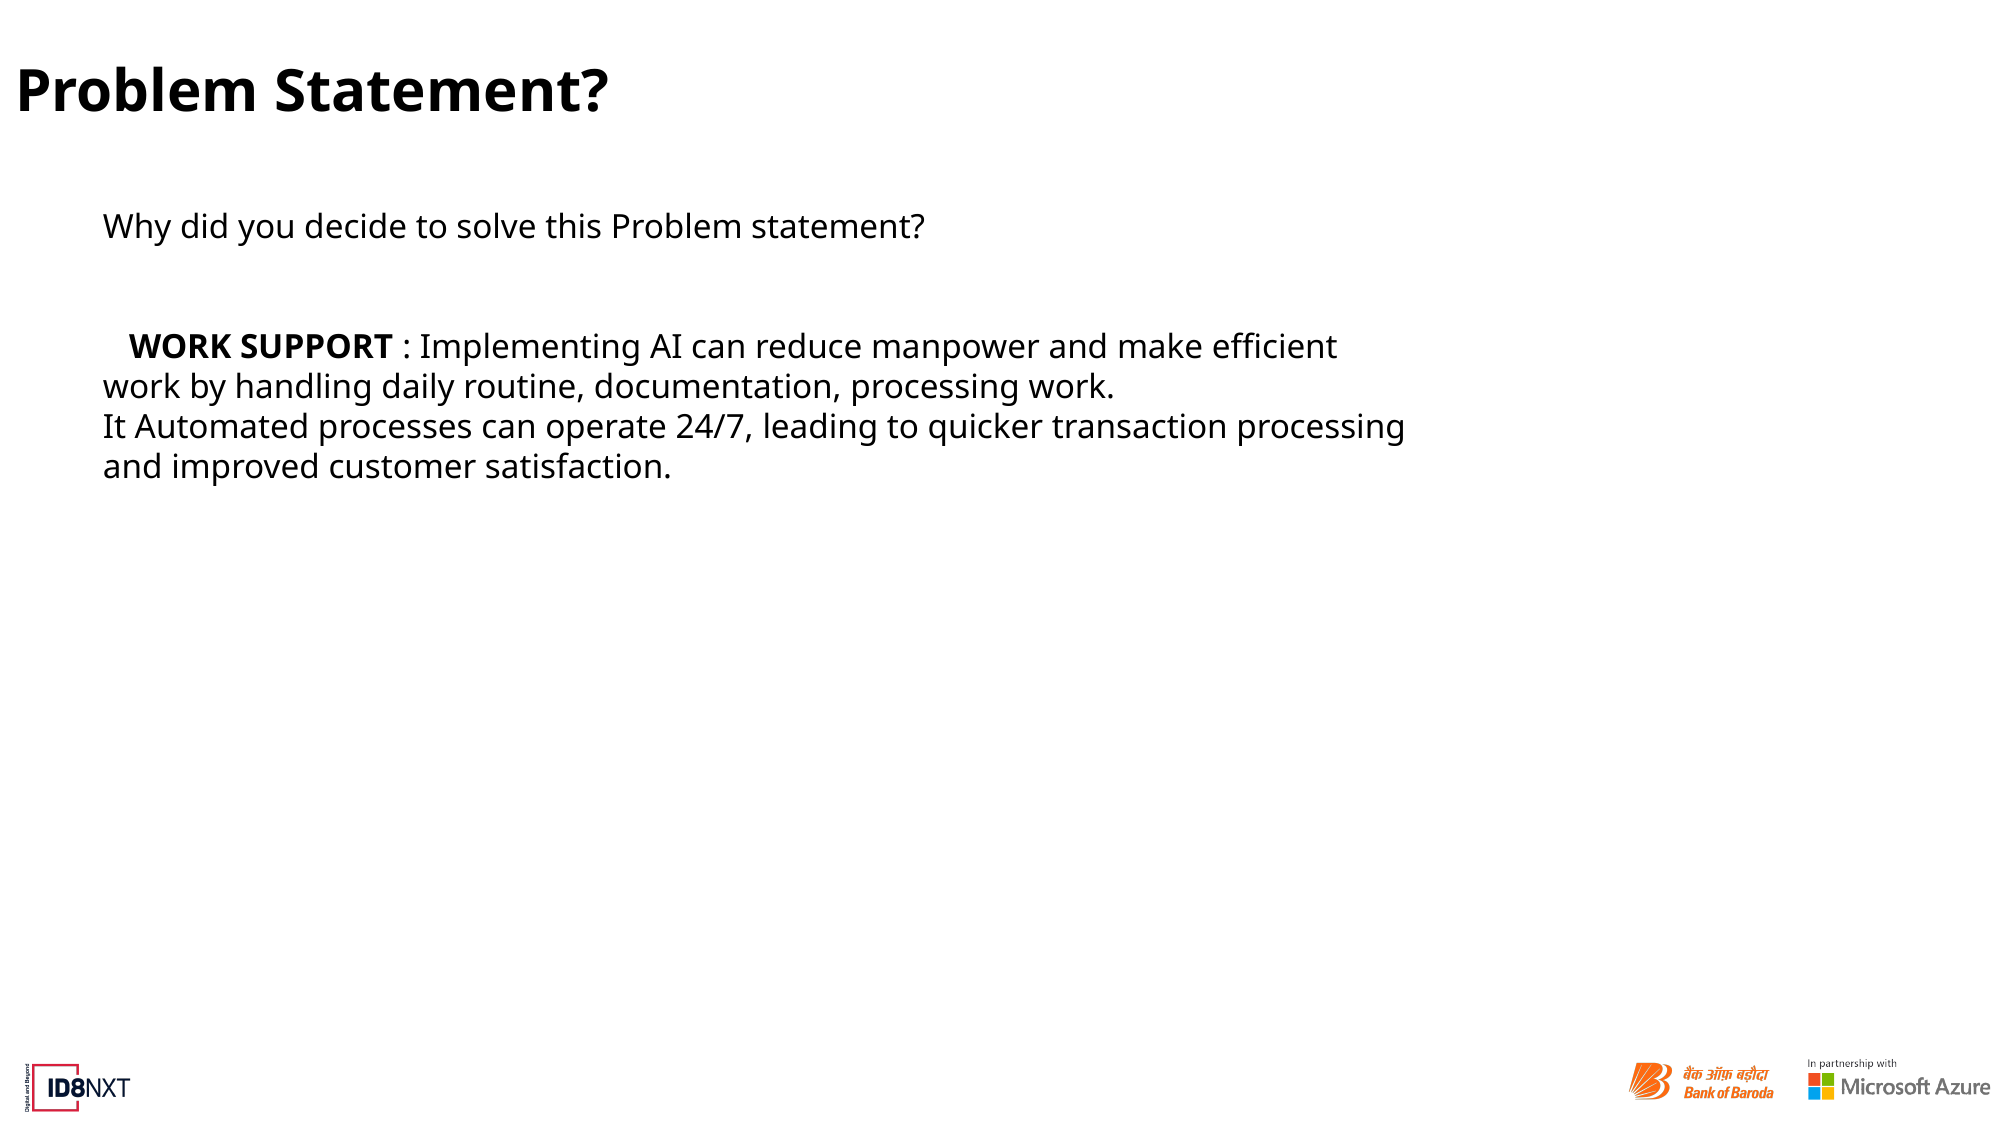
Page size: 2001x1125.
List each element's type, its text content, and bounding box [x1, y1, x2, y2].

picture [1628, 1041, 1776, 1125]
picture [1806, 1057, 1992, 1102]
title Problem Statement? [0, 37, 1440, 133]
picture [17, 1052, 138, 1123]
text_box Why did you decide to solve this Problem statement? WORK SUPPORT : Implementing AI can reduce manpower and make efficient work by handling daily routine, documentation, processing work. It Automated processes can operate 24/7, leading to quicker transaction processing and improved customer satisfaction. [87, 190, 1440, 751]
